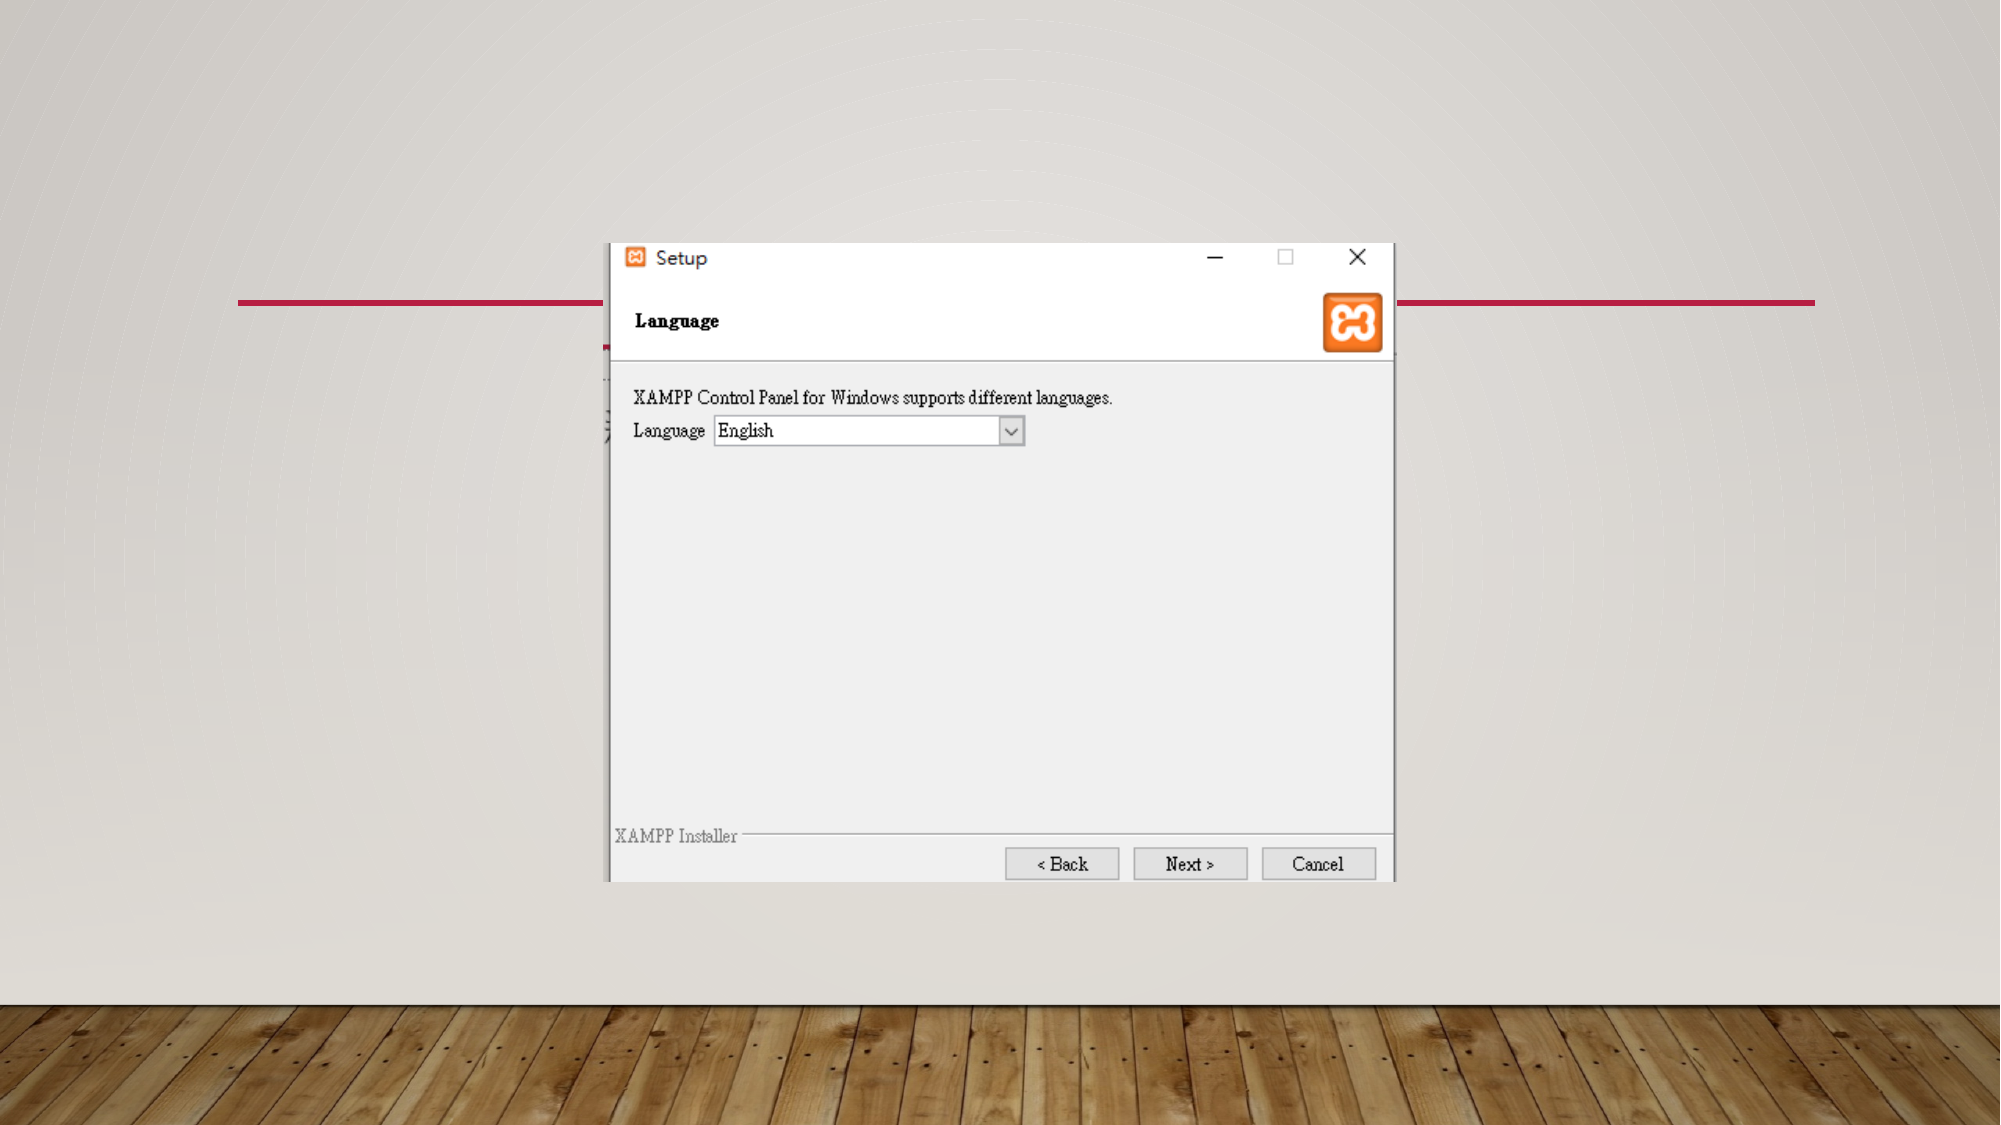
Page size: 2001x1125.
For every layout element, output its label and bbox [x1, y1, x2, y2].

picture [0, 1005, 2000, 1125]
picture [603, 243, 1397, 882]
